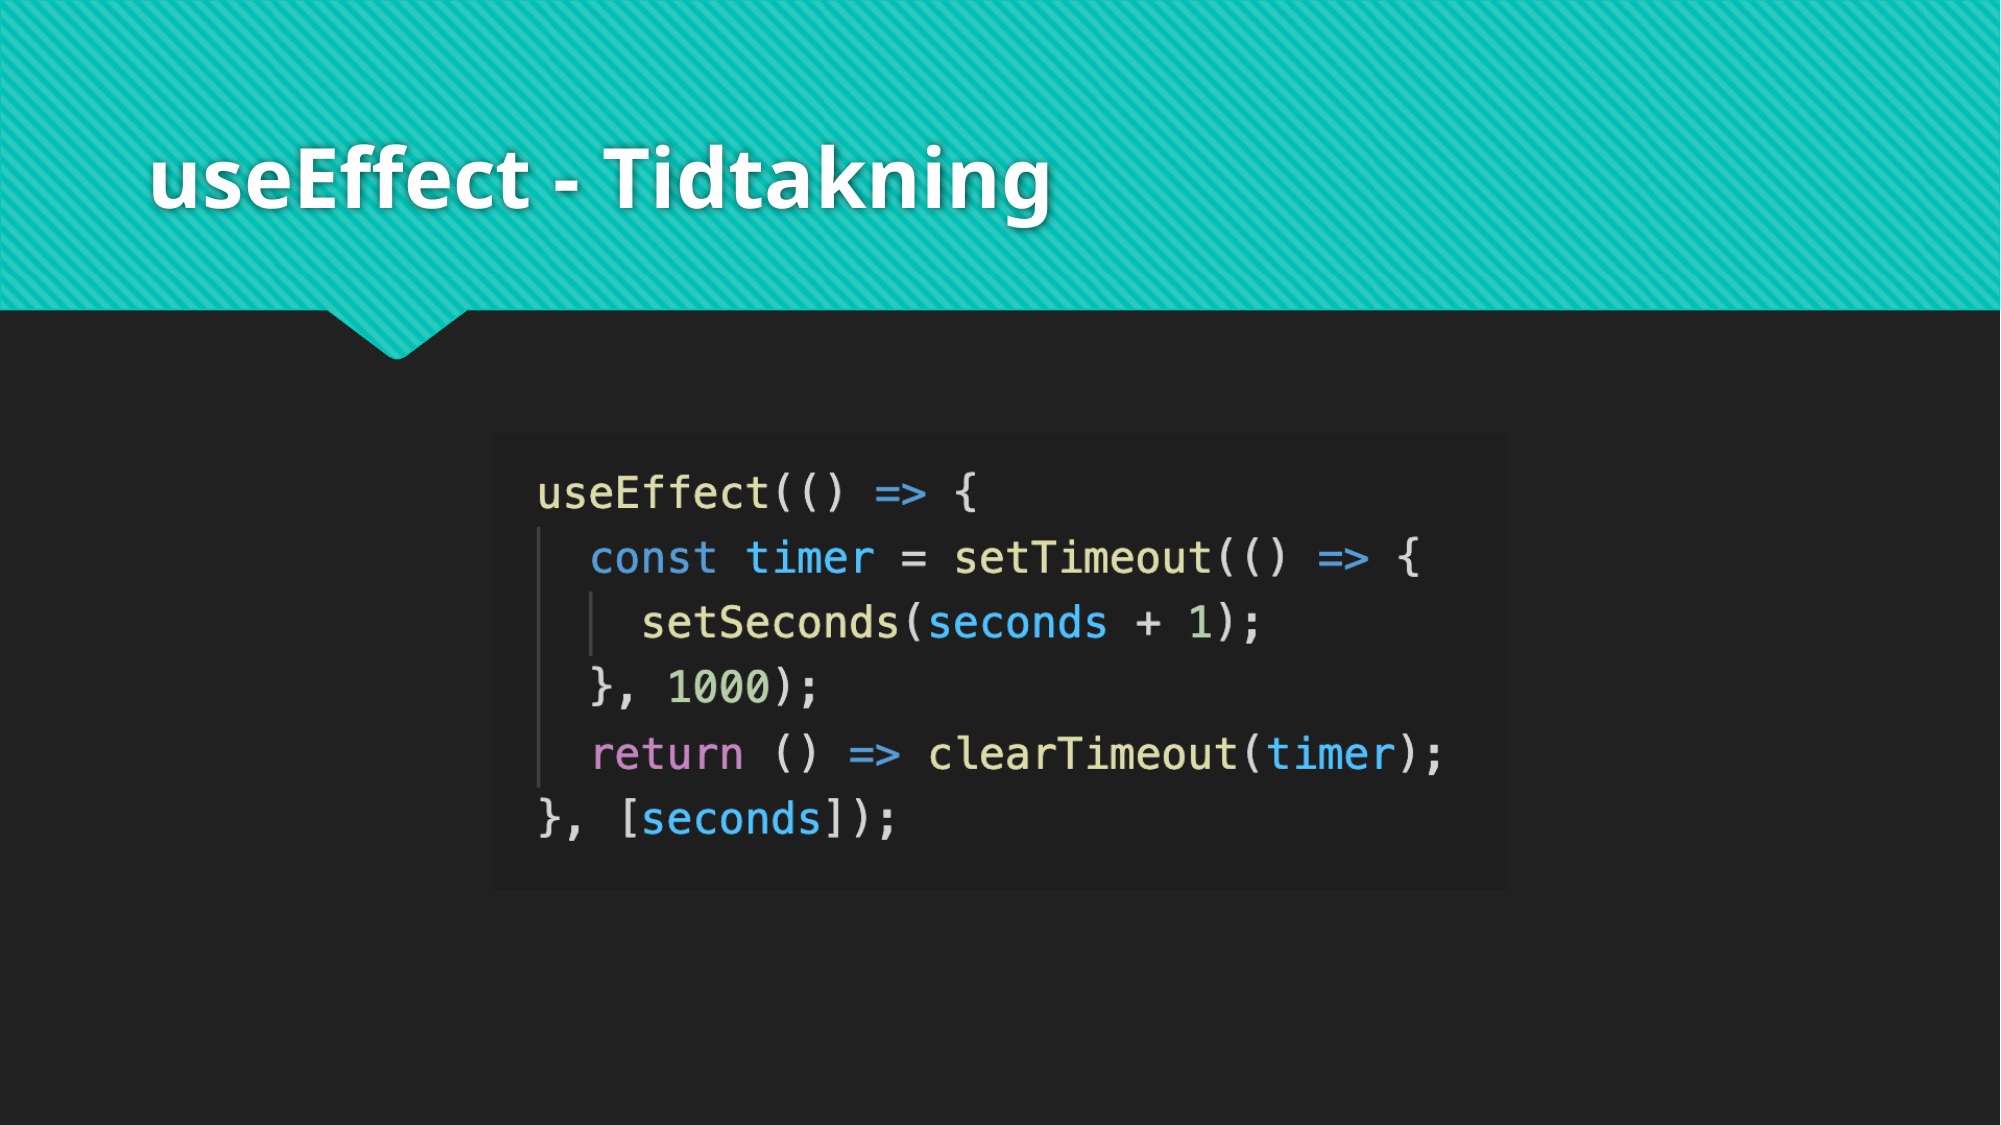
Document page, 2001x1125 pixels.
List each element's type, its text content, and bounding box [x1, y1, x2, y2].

title useEffect - Tidtakning [132, 73, 1868, 233]
picture [493, 435, 1507, 891]
